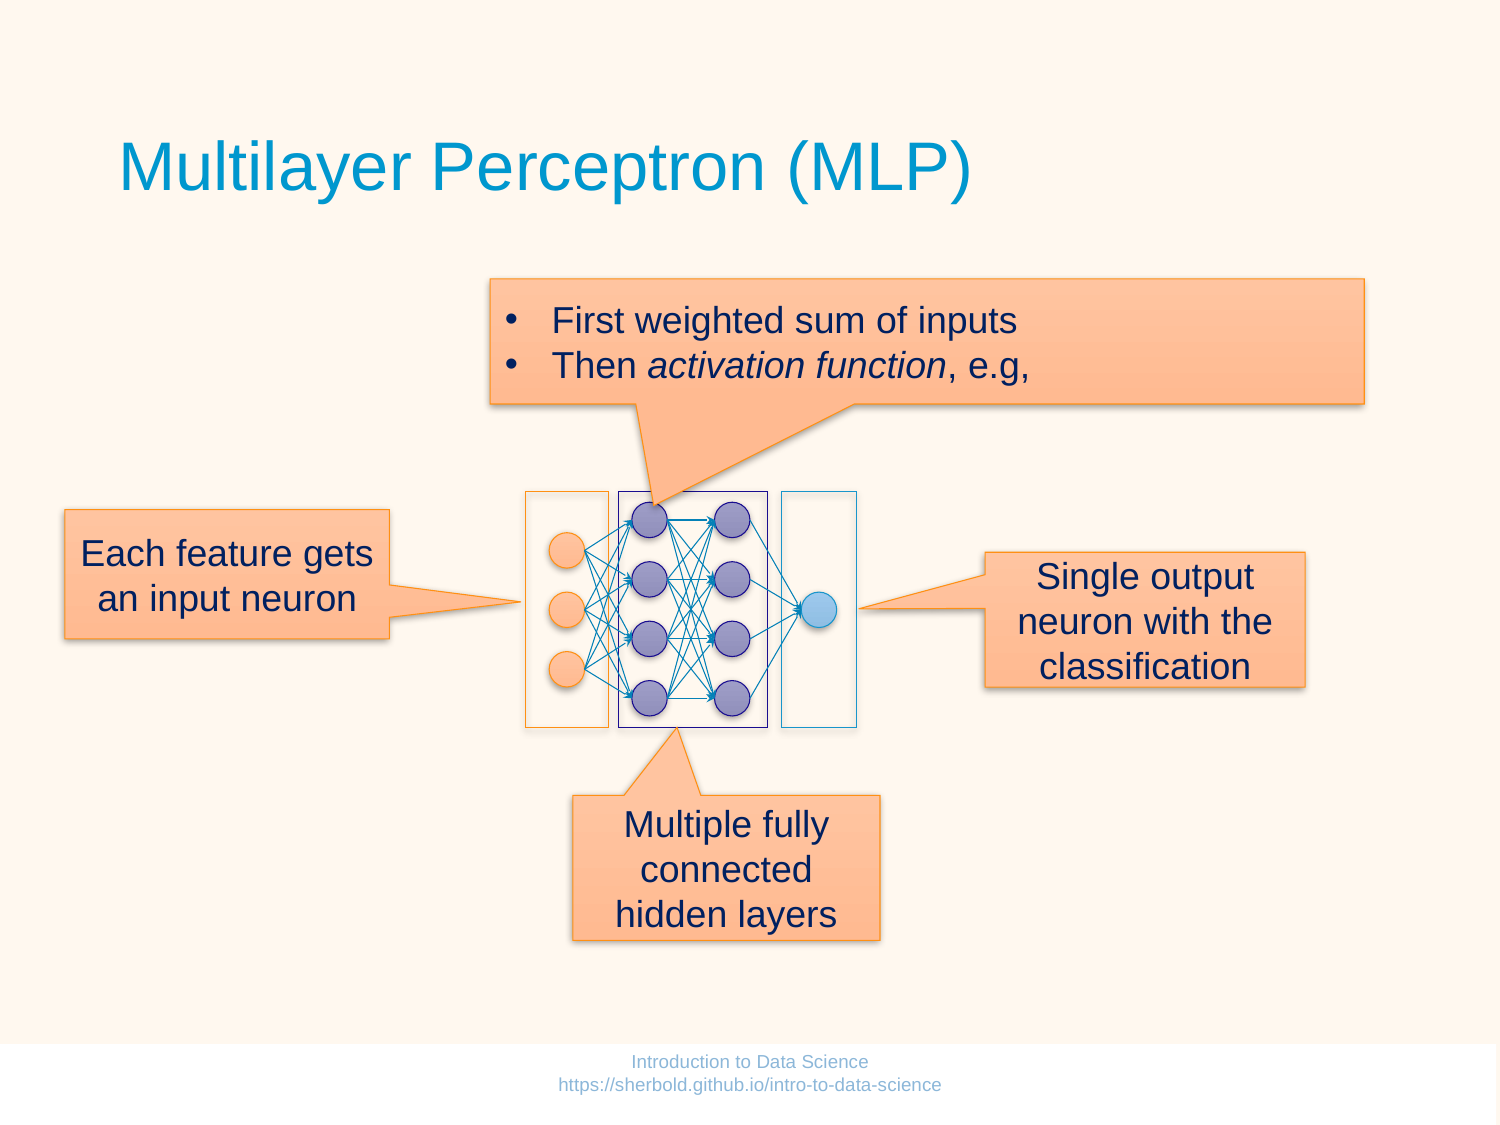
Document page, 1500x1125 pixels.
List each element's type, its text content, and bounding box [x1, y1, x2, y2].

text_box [749, 519, 802, 579]
footer Introduction to Data Science https://sherbold.github.io/intro-to-data-science [496, 1042, 1004, 1103]
title Multilayer Perceptron (MLP) [103, 59, 1397, 278]
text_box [667, 519, 715, 699]
text_box Multiple fully connected hidden layers [572, 726, 881, 941]
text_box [749, 579, 802, 608]
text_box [584, 679, 632, 699]
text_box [584, 579, 632, 670]
text_box [618, 491, 768, 728]
text_box [781, 491, 857, 728]
text_box Each feature gets an input neuron [64, 509, 522, 640]
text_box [584, 519, 632, 579]
text_box [525, 491, 609, 728]
text_box Single output neuron with the classification [858, 551, 1306, 688]
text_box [749, 609, 802, 699]
